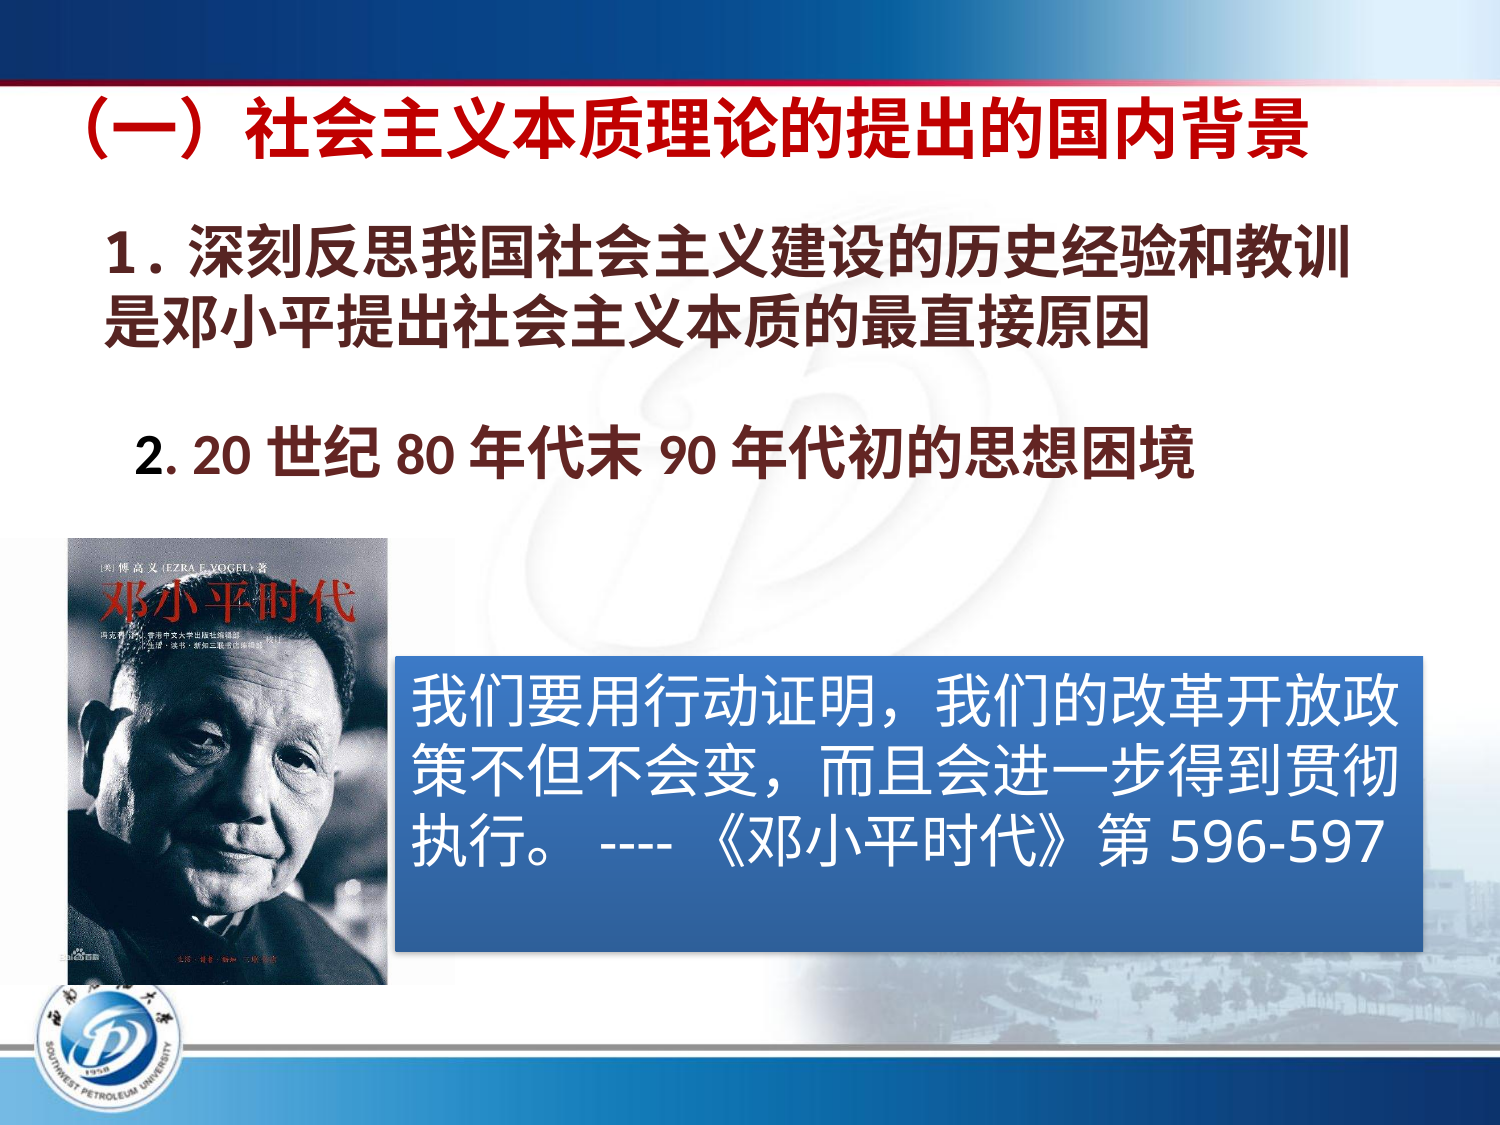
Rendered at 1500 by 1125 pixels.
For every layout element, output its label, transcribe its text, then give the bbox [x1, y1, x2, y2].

text_box 我们要用行动证明，我们的改革开放政策不但不会变，而且会进一步得到贯彻执行。----《邓小平时代》第596-597 [458, 656, 1424, 952]
text_box 1.深刻反思我国社会主义建设的历史经验和教训是邓小平提出社会主义本质的最直接原因 [88, 208, 1401, 363]
text_box （一）社会主义本质理论的提出的国内背景 [30, 79, 1500, 175]
text_box 2. 20世纪80年代末90年代初的思想困境 [53, 408, 1471, 494]
picture [0, 0, 1500, 1125]
